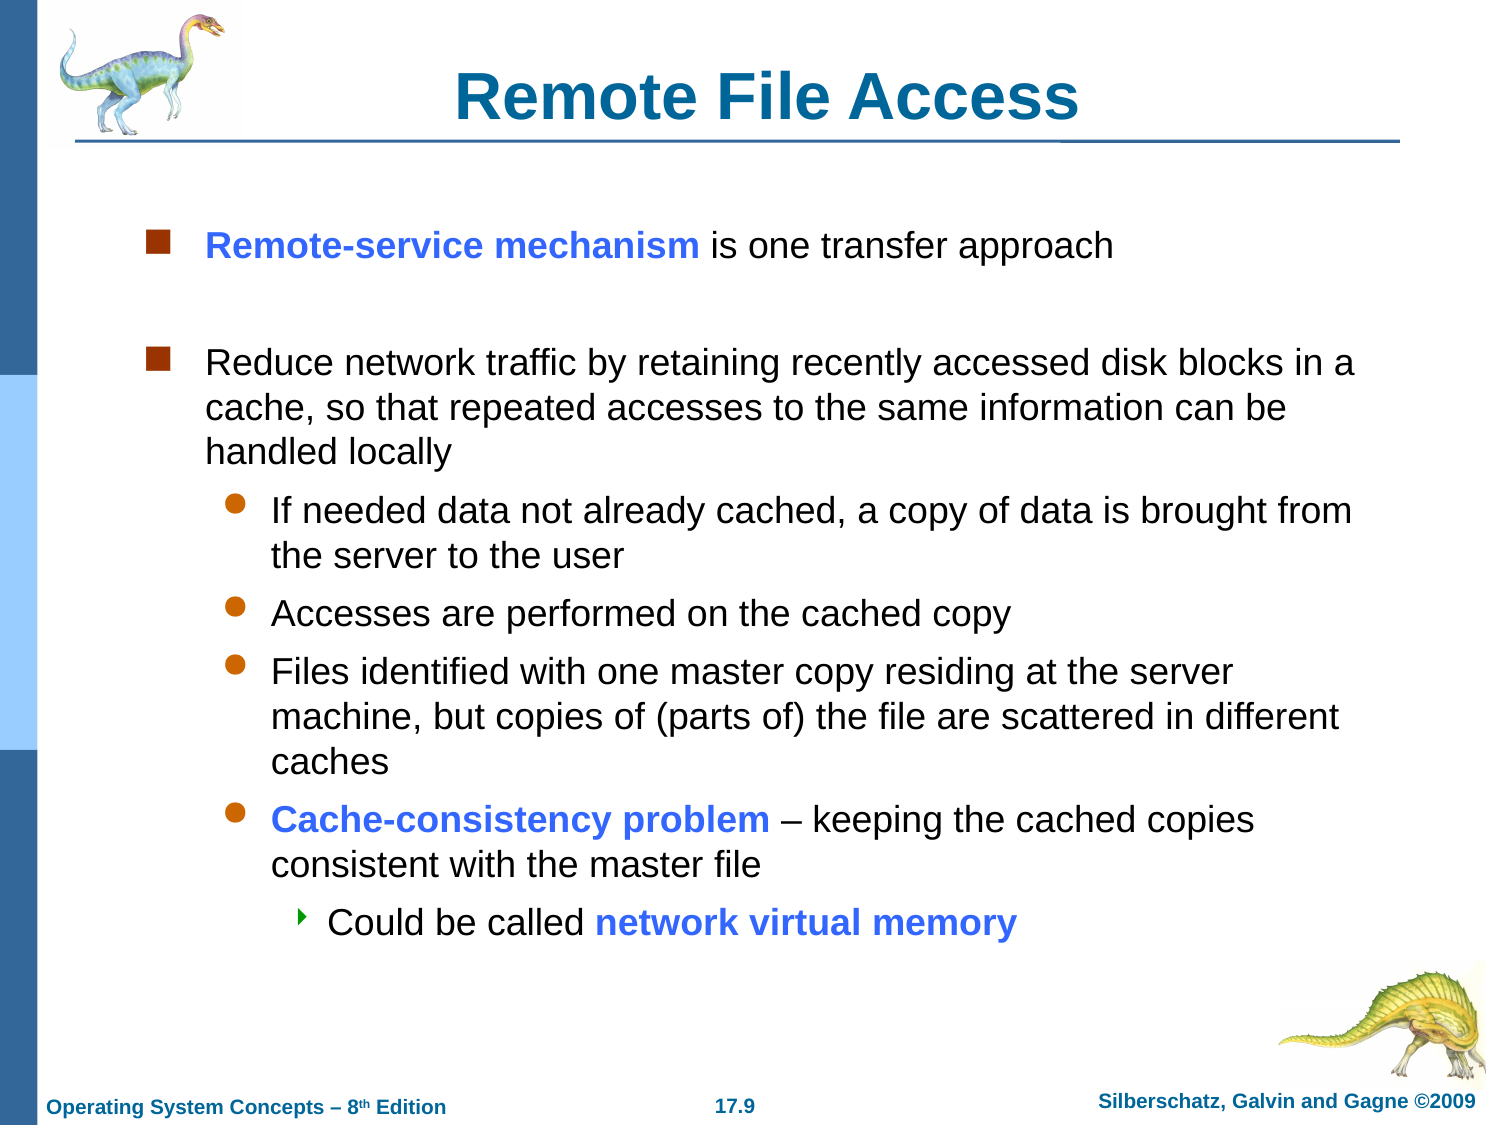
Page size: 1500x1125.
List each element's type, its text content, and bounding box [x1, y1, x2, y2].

picture [1275, 959, 1486, 1090]
title Remote File Access [128, 45, 1426, 141]
list Remote-service mechanism is one transfer approach Reduce network traffic by retaining recently accessed disk blocks in a cache, so that repeated accesses to the same information can be handled locally If needed data not already cached, a copy of data is brought from the server to the user Accesses are performed on the cached copy Files identified with one master copy residing at the server machine, but copies of (parts of) the file are scattered in different caches Cache-consistency problem – keeping the cached copies consistent with the master file Could be called network virtual memory [133, 213, 1400, 1010]
picture [46, 0, 243, 149]
